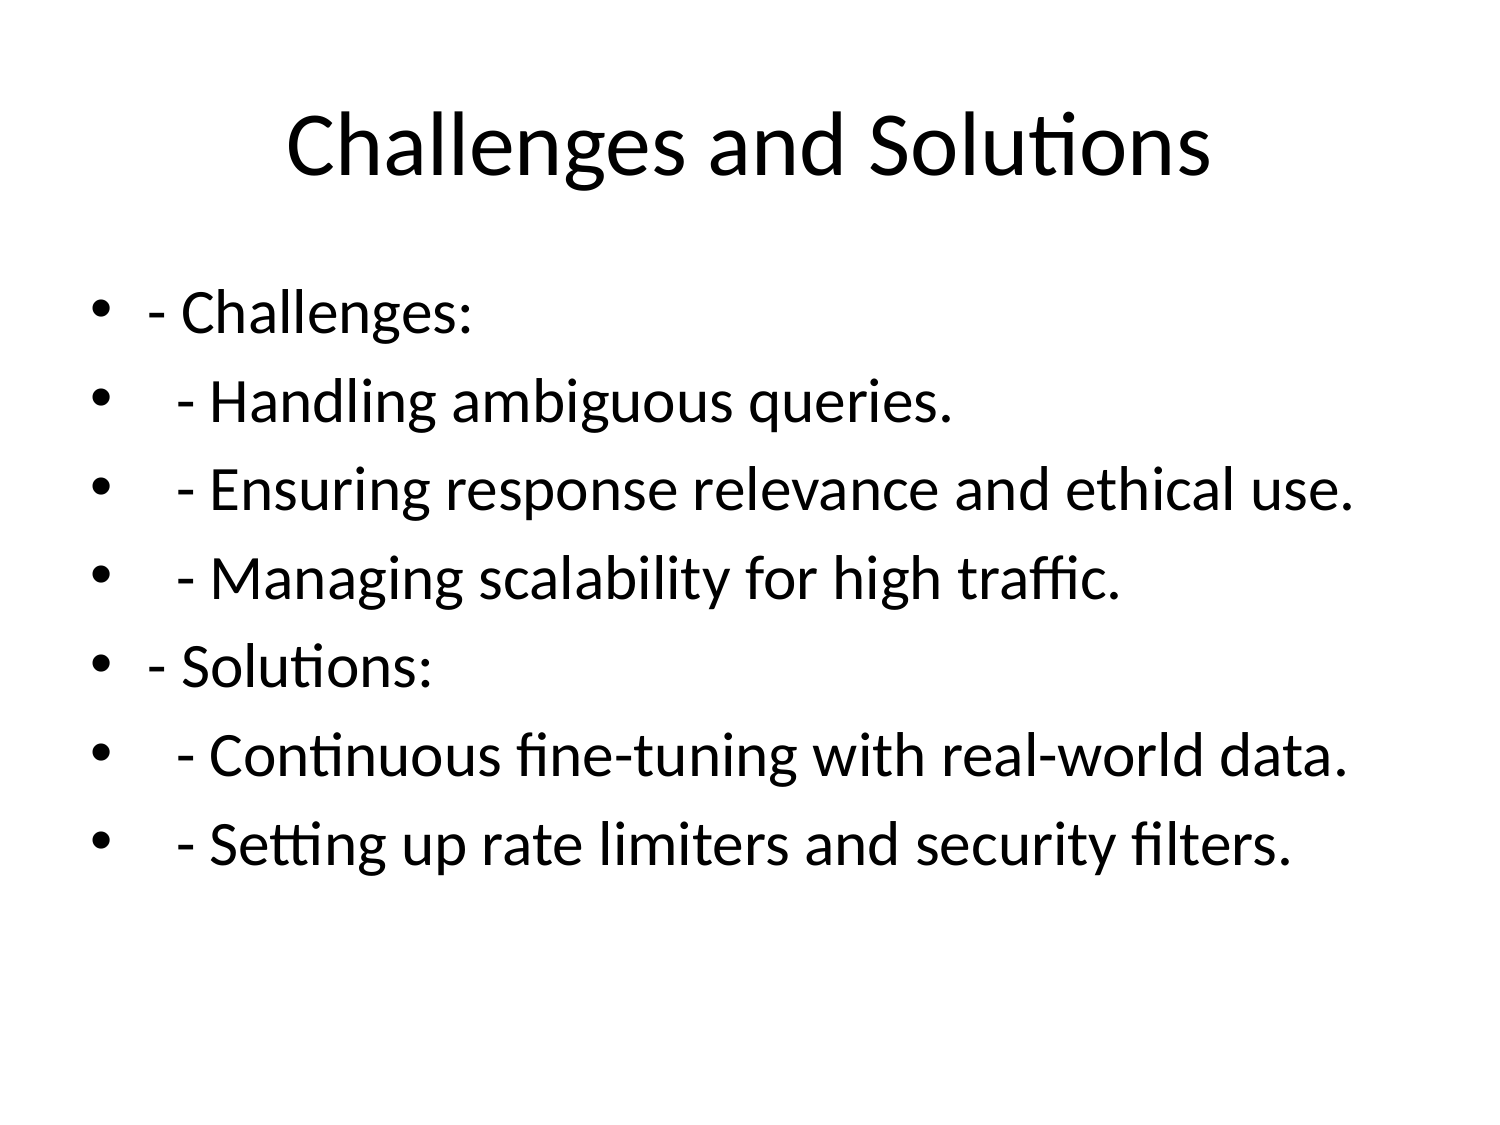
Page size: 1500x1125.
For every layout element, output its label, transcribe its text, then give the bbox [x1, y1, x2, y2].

list - Challenges: - Handling ambiguous queries. - Ensuring response relevance and ethical use. - Managing scalability for high traffic. - Solutions: - Continuous fine-tuning with real-world data. - Setting up rate limiters and security filters. [75, 262, 1425, 1005]
title Challenges and Solutions [75, 45, 1425, 233]
